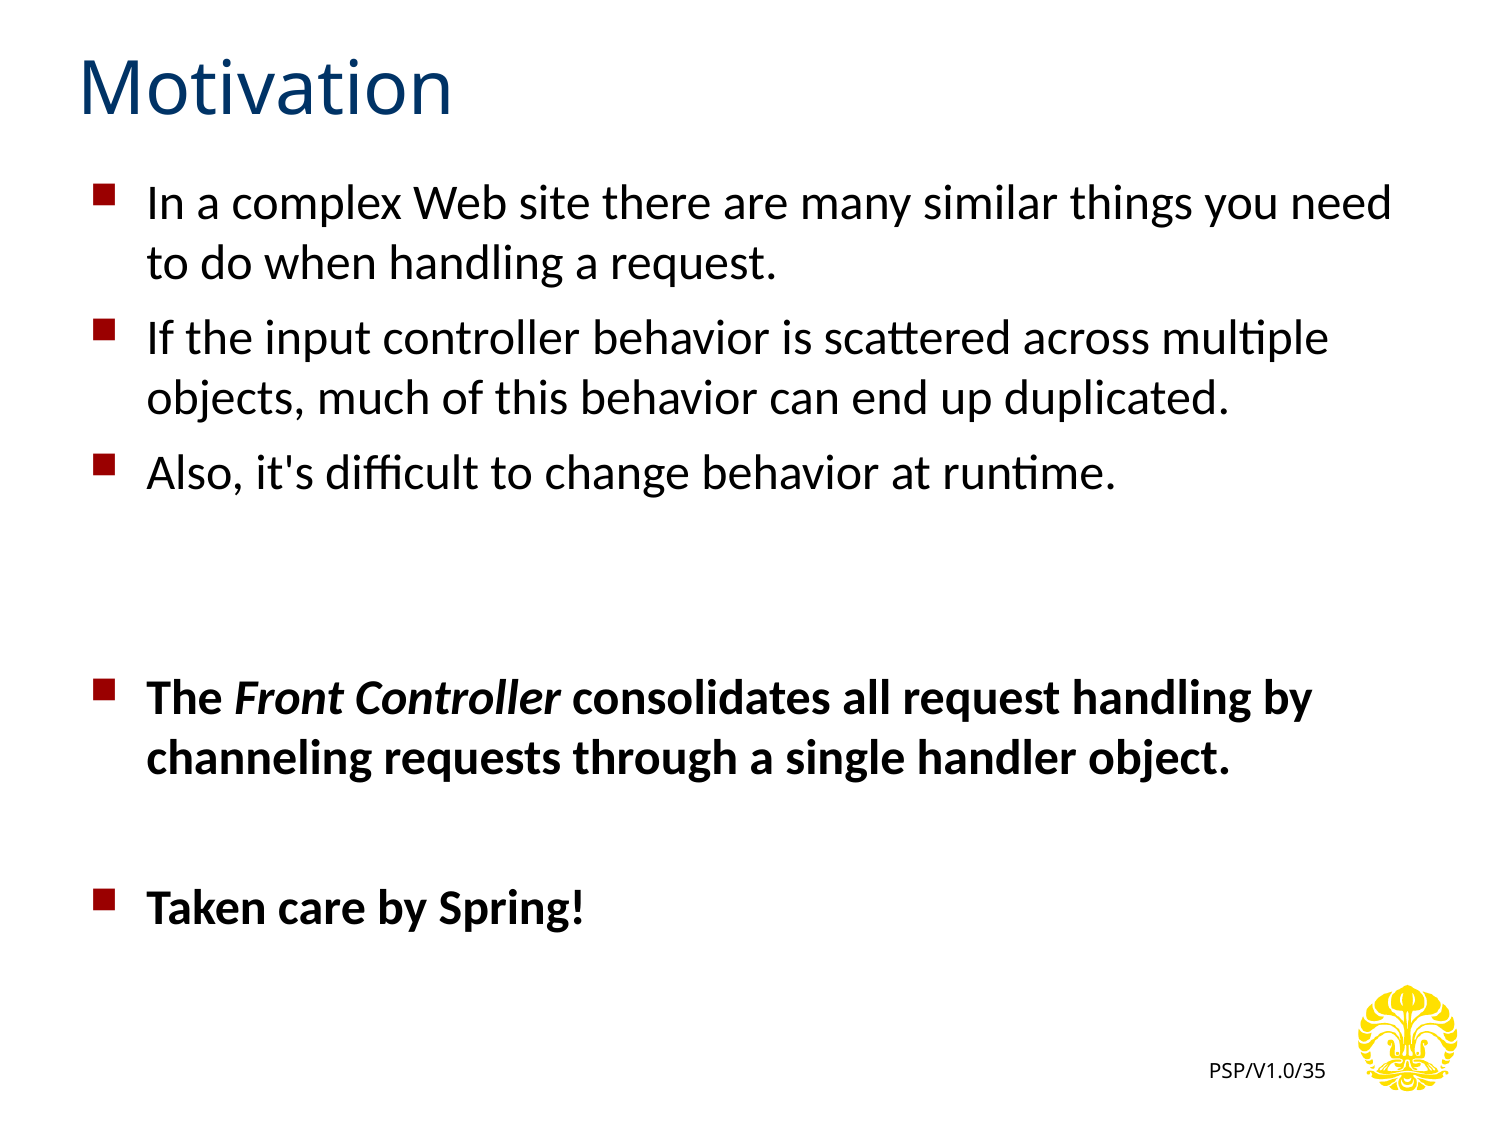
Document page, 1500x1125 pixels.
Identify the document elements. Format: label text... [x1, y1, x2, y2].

title Motivation [62, 32, 1402, 138]
list In a complex Web site there are many similar things you need to do when handling a request. If the input controller behavior is scattered across multiple objects, much of this behavior can end up duplicated. Also, it's difficult to change behavior at runtime. The Front Controller consolidates all request handling by channeling requests through a single handler object. Taken care by Spring! [75, 162, 1443, 1038]
